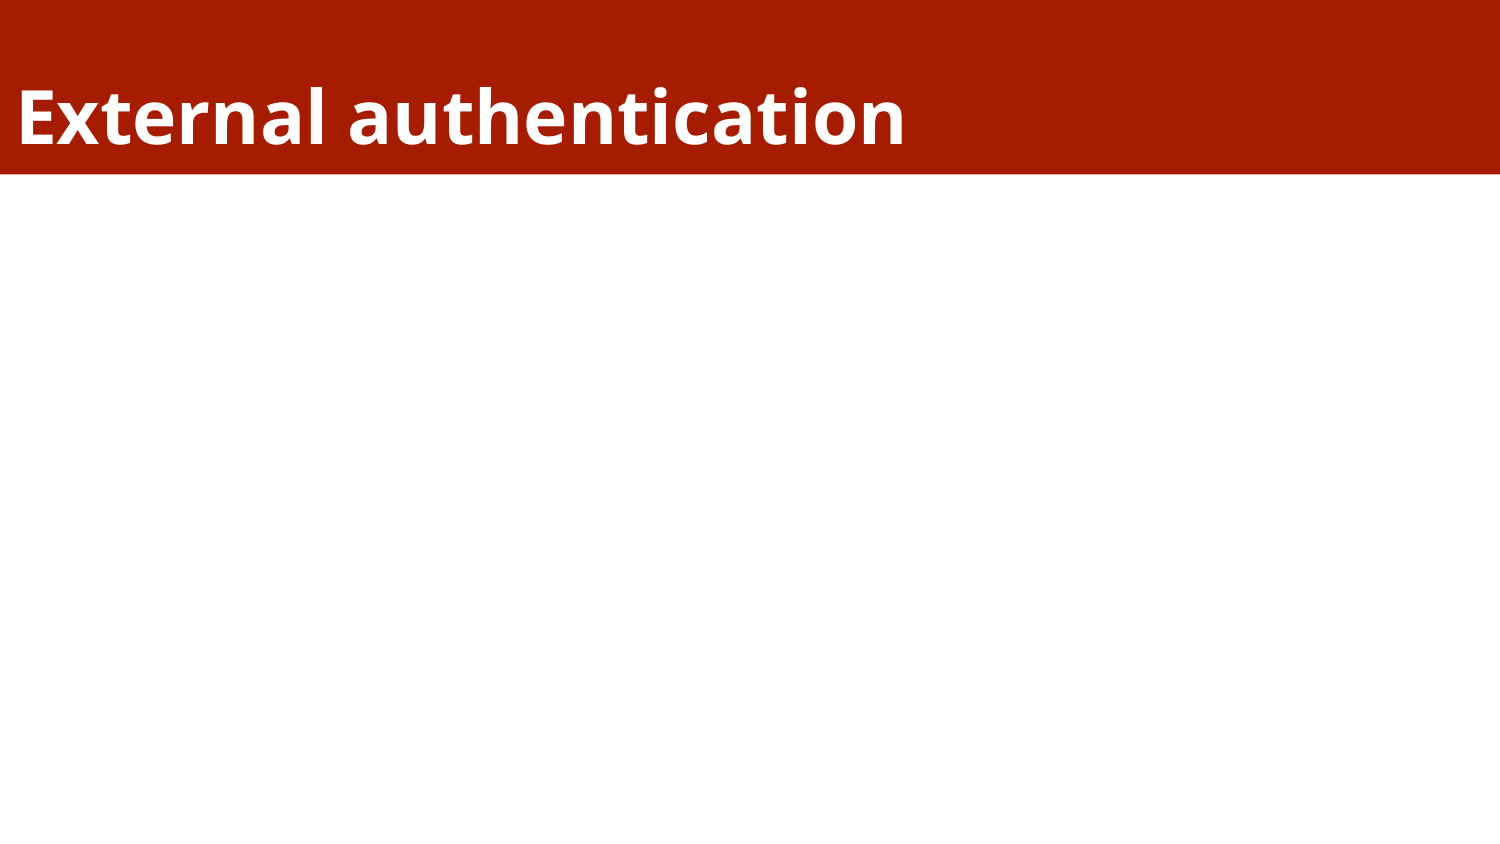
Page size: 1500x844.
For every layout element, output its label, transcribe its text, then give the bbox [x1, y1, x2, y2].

title External authentication [0, 0, 1500, 175]
